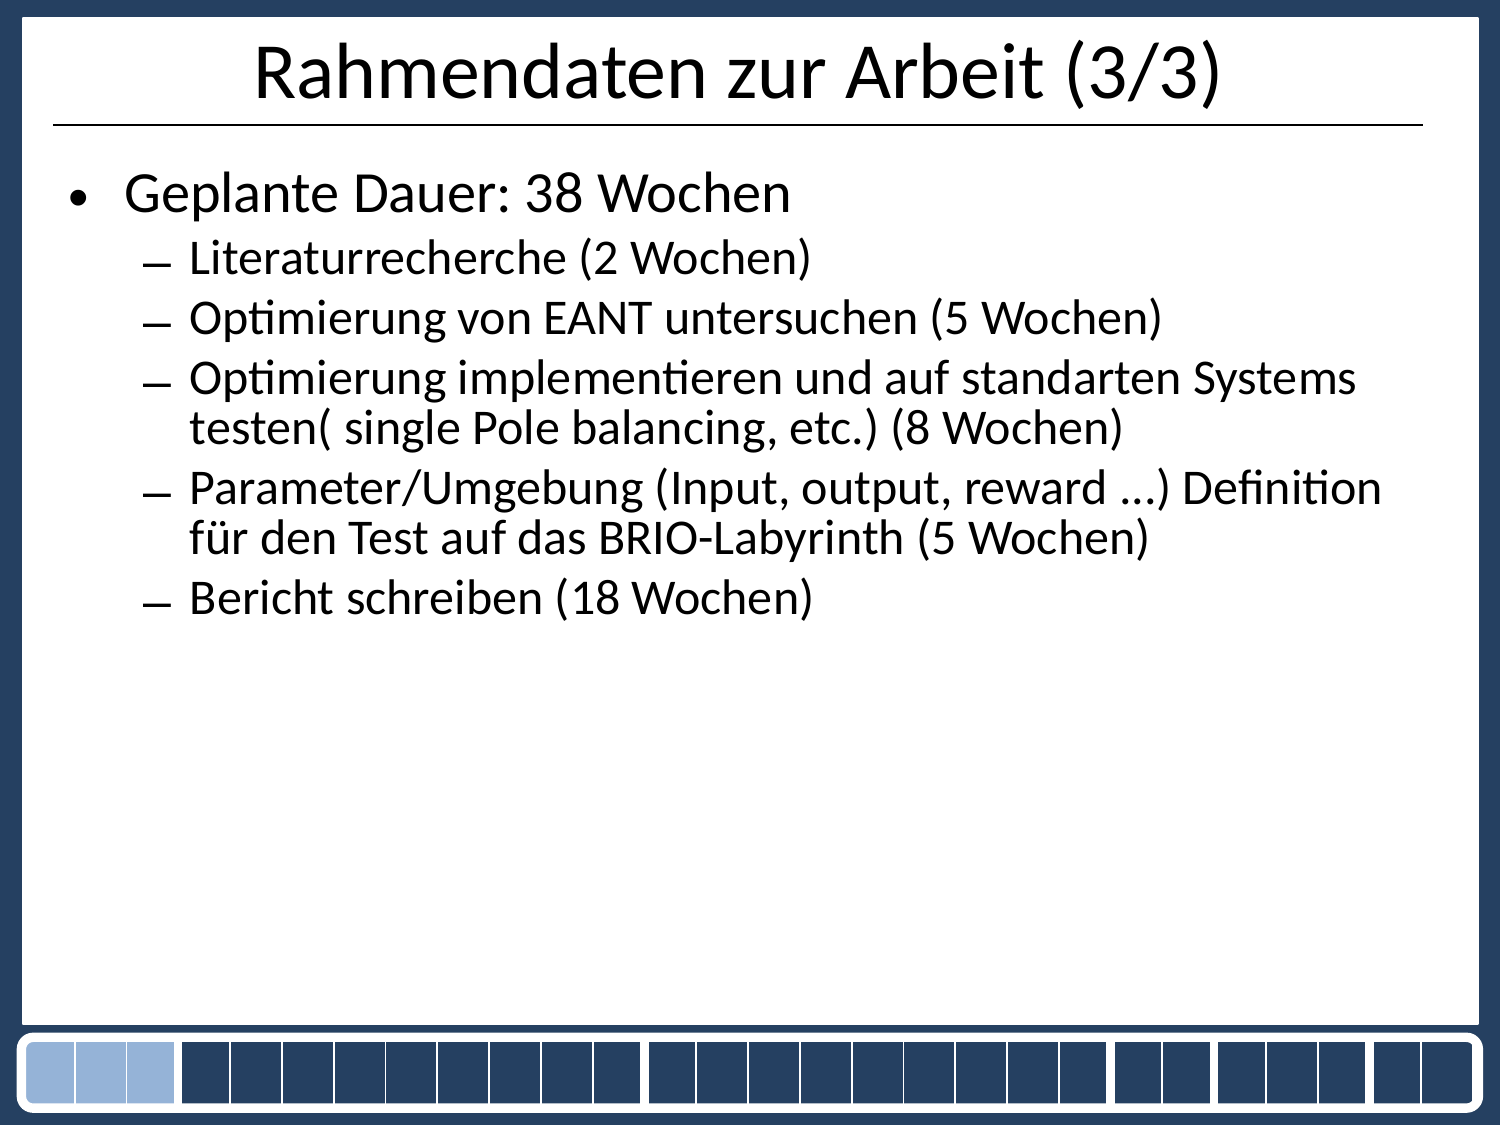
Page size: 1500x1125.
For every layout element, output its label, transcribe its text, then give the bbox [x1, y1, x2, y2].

text_box [19, 1035, 1481, 1111]
title Rahmendaten zur Arbeit (3/3) [53, 30, 1425, 127]
list Geplante Dauer: 38 Wochen Literaturrecherche (2 Wochen) Optimierung von EANT untersuchen (5 Wochen) Optimierung implementieren und auf standarten Systems testen( single Pole balancing, etc.) (8 Wochen) Parameter/Umgebung (Input, output, reward ...) Definition für den Test auf das BRIO-Labyrinth (5 Wochen) Bericht schreiben (18 Wochen) [53, 160, 1425, 988]
